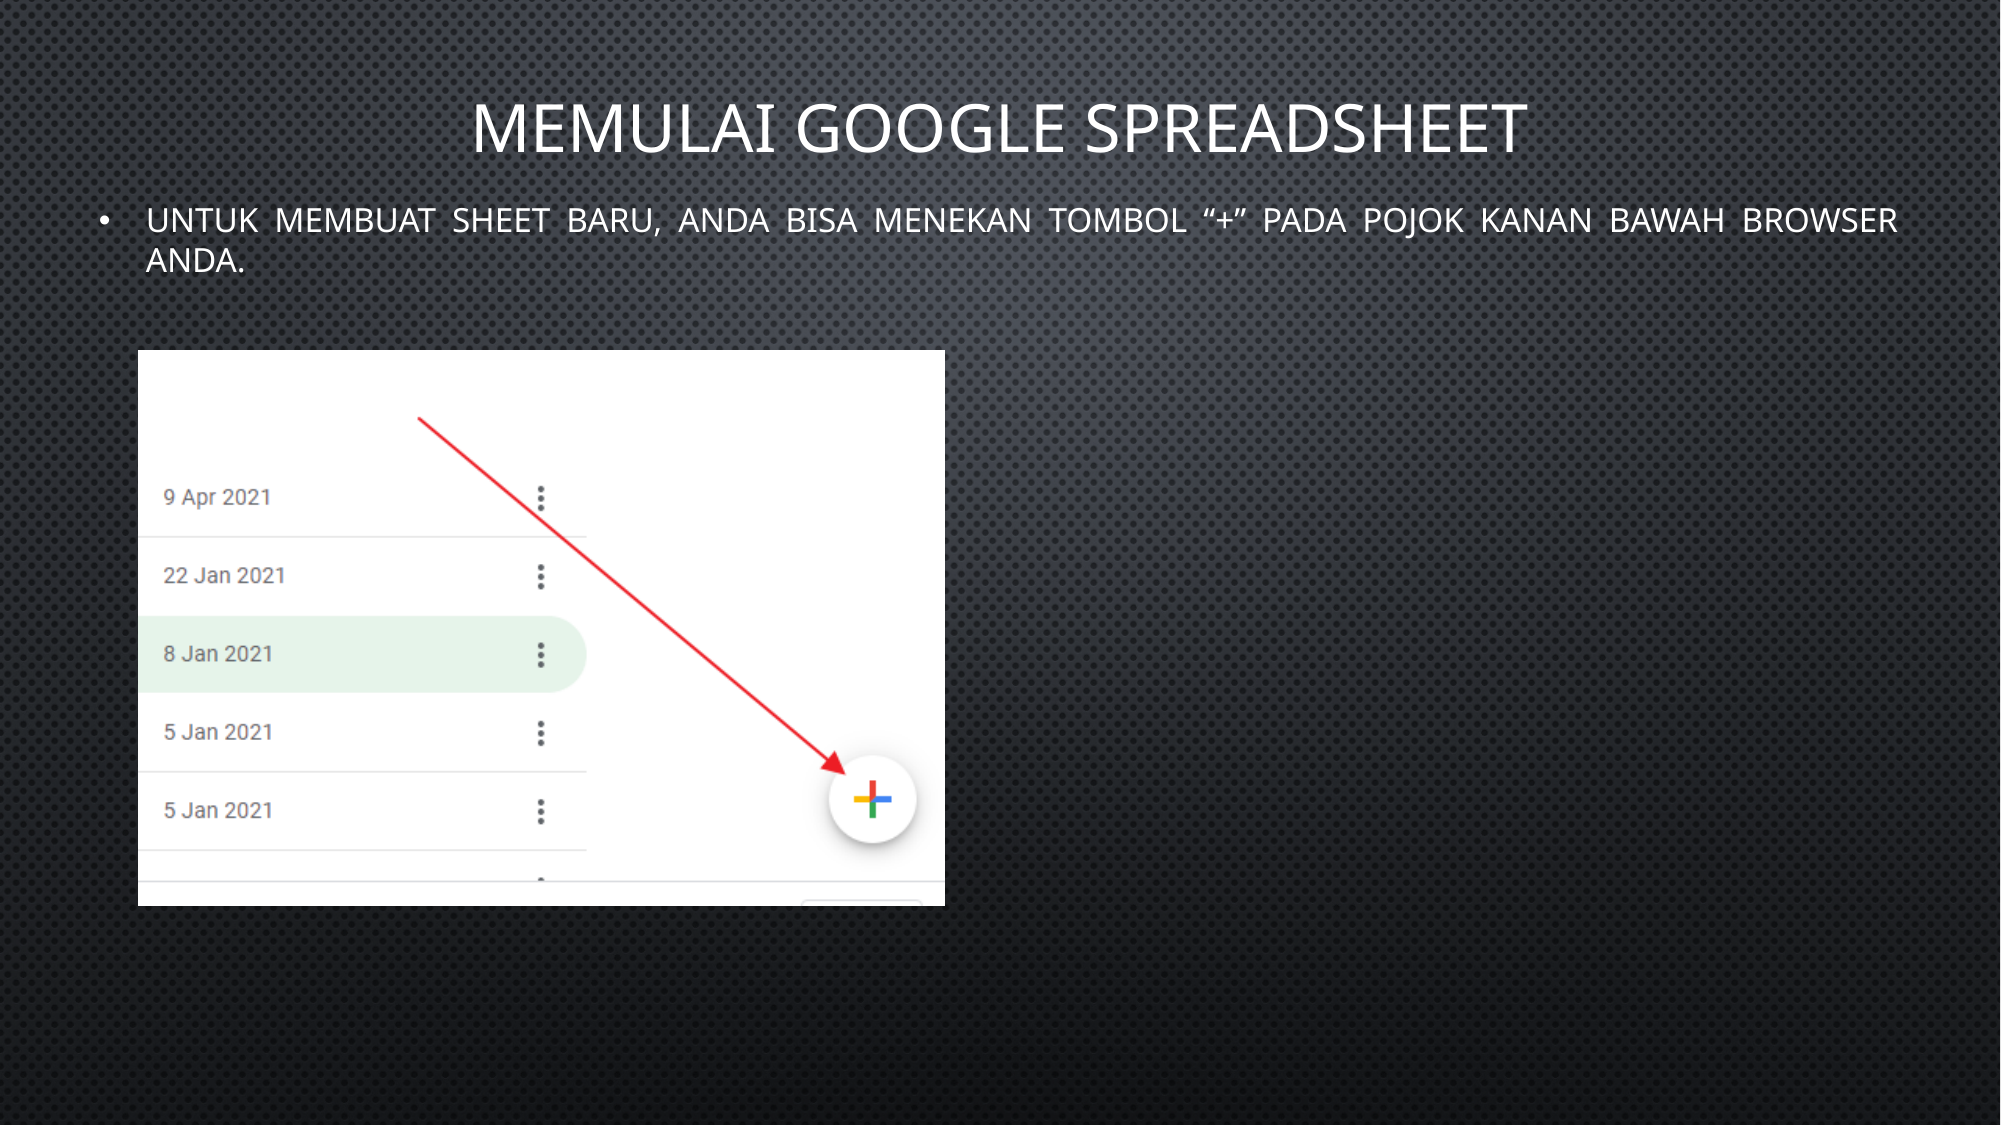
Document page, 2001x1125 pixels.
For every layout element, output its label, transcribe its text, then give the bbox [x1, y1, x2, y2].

list Untuk membuat sheet baru, anda bisa menekan tombol “+” pada pojok kanan bawah browser anda. [83, 127, 1916, 470]
picture [137, 350, 945, 906]
title Memulai google spreadsheet [187, 0, 1813, 127]
